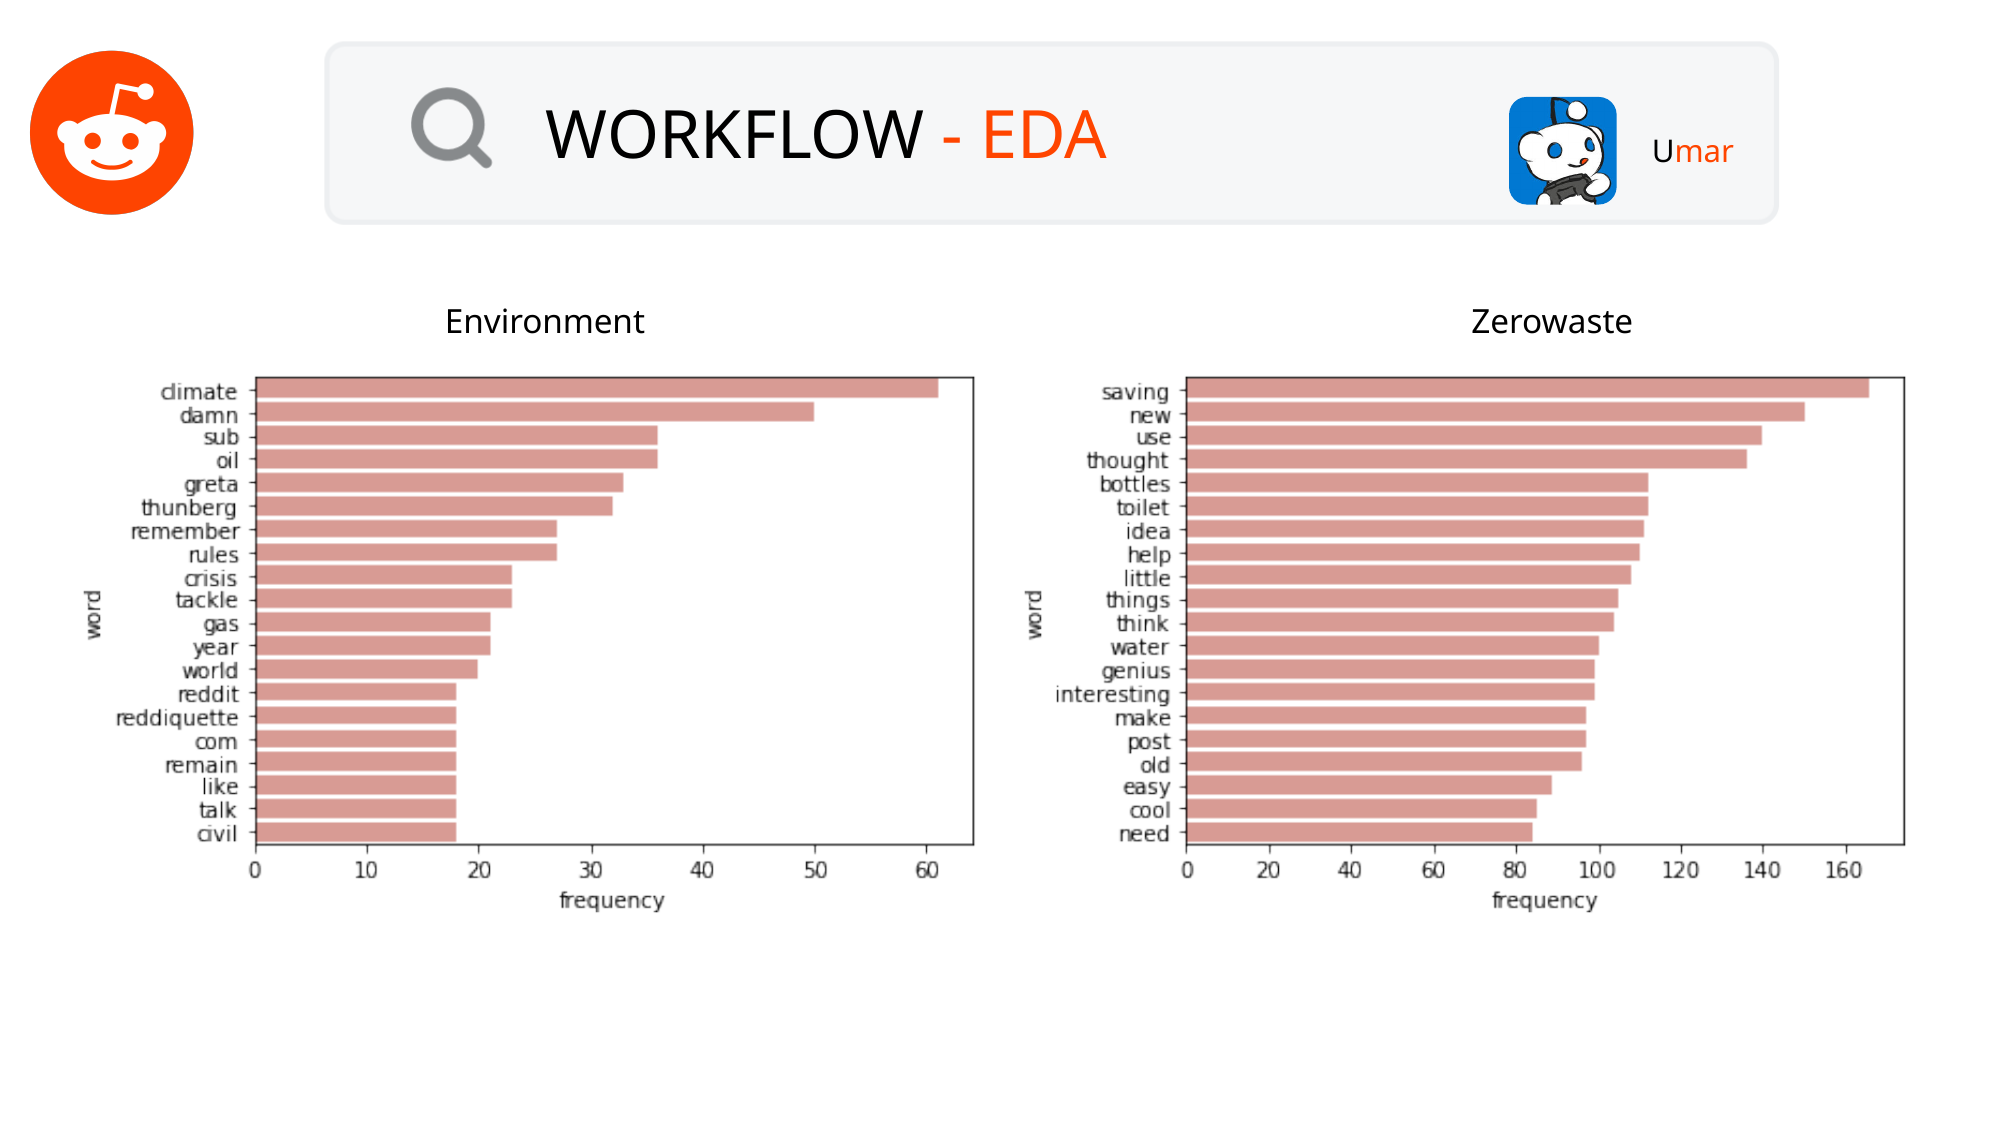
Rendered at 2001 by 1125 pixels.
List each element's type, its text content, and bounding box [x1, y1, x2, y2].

picture [29, 50, 212, 215]
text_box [1508, 96, 1750, 205]
picture [1010, 364, 1919, 926]
text_box Environment [430, 272, 713, 348]
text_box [316, 20, 1839, 245]
picture [69, 364, 986, 926]
text_box Zerowaste [1456, 272, 1740, 348]
